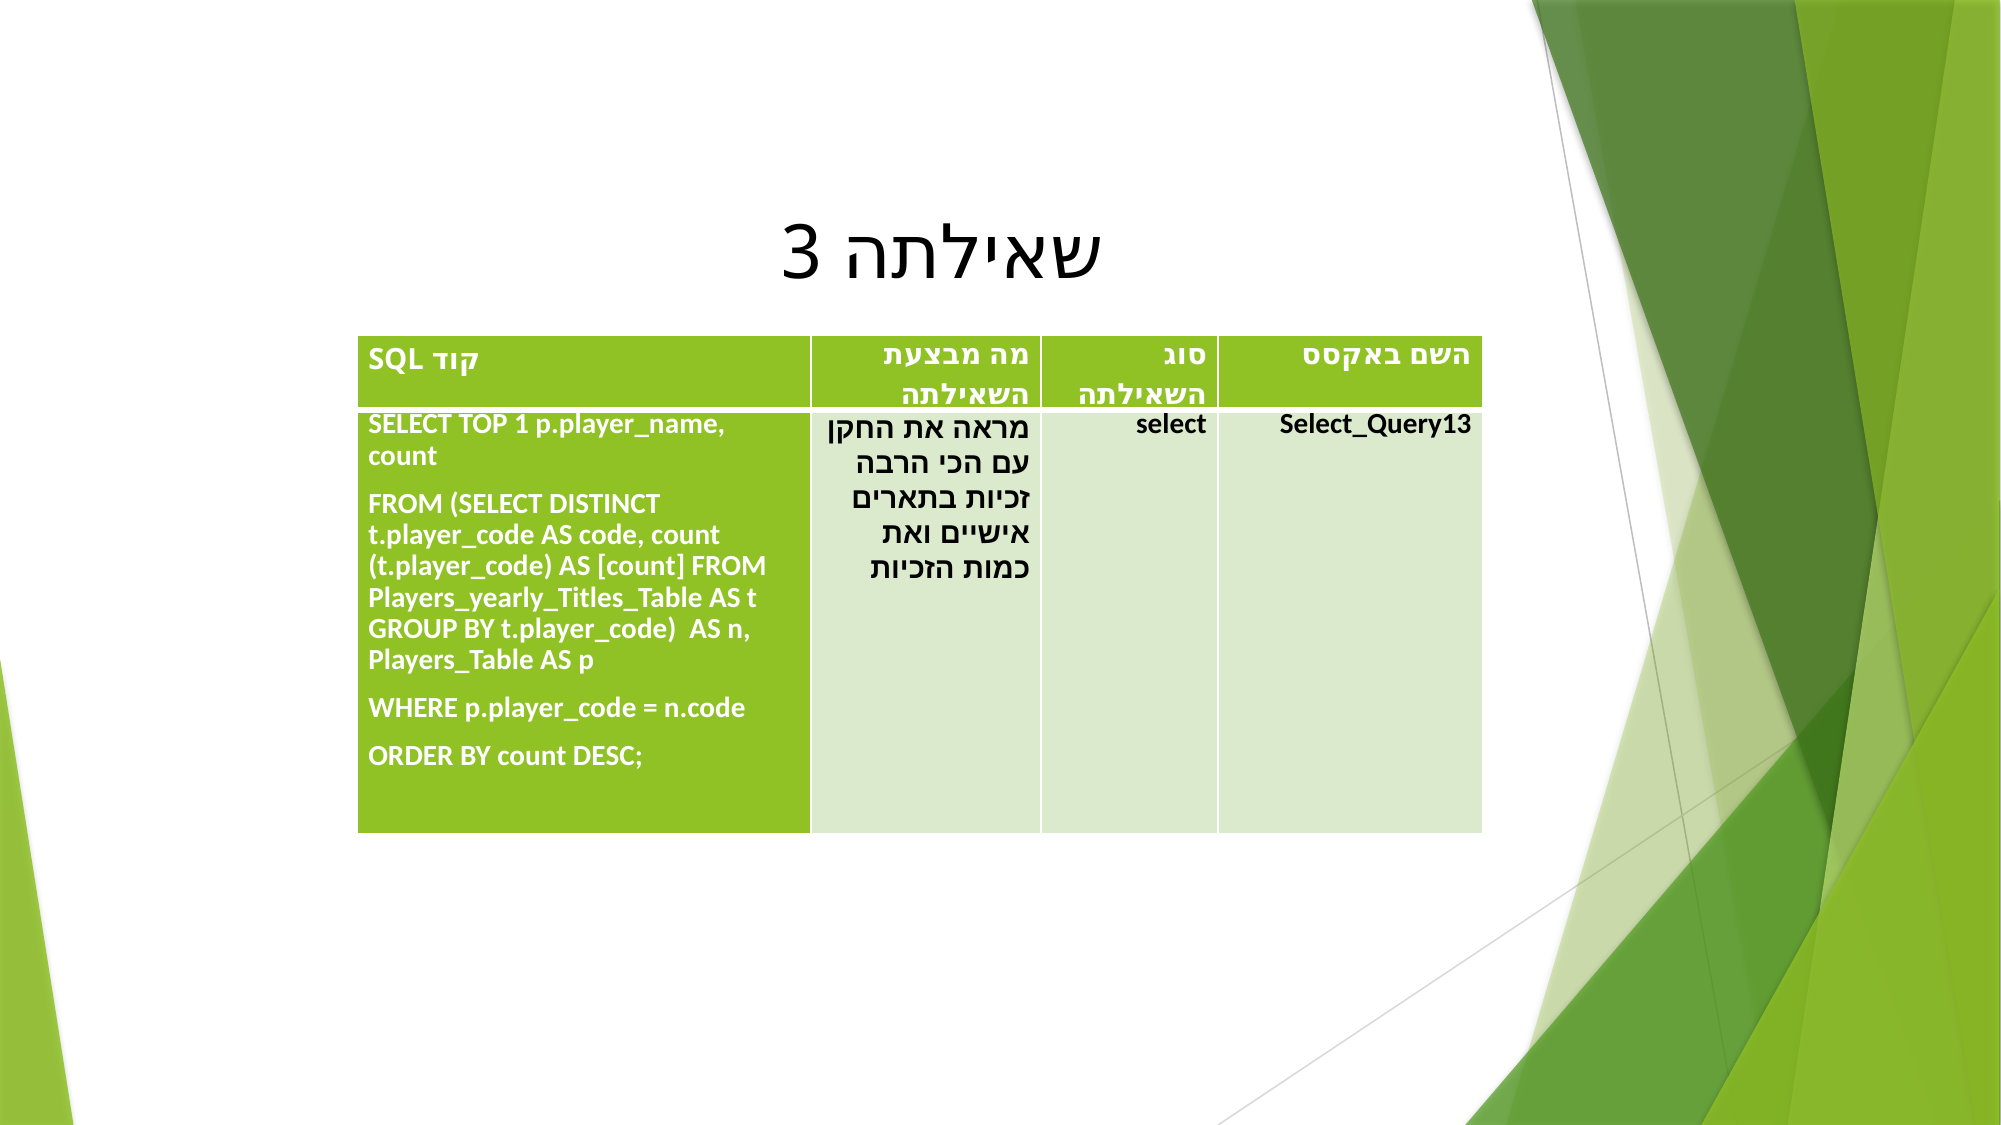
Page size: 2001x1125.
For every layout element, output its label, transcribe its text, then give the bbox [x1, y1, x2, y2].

table_header מה מבצעת השאילתה [812, 336, 1040, 407]
table_cell SELECT TOP 1 p.player_name, count FROM (SELECT DISTINCT t.player_code AS code, count (t.player_code) AS [count] FROM Players_yearly_Titles_Table AS t GROUP BY t.player_code) AS n, Players_Table AS p WHERE p.player_code = n.code ORDER BY count DESC; [358, 413, 810, 833]
text_box שאילתה 3 [555, 195, 1331, 301]
table_header השם באקסס [1219, 336, 1482, 407]
table_header קוד SQL [358, 336, 810, 407]
table_cell select [1042, 413, 1217, 833]
table_header סוג השאילתה [1042, 336, 1217, 407]
table_cell Select_Query13 [1219, 413, 1482, 833]
table_cell מראה את החקן עם הכי הרבה זכיות בתארים אישיים ואת כמות הזכיות [812, 413, 1040, 833]
